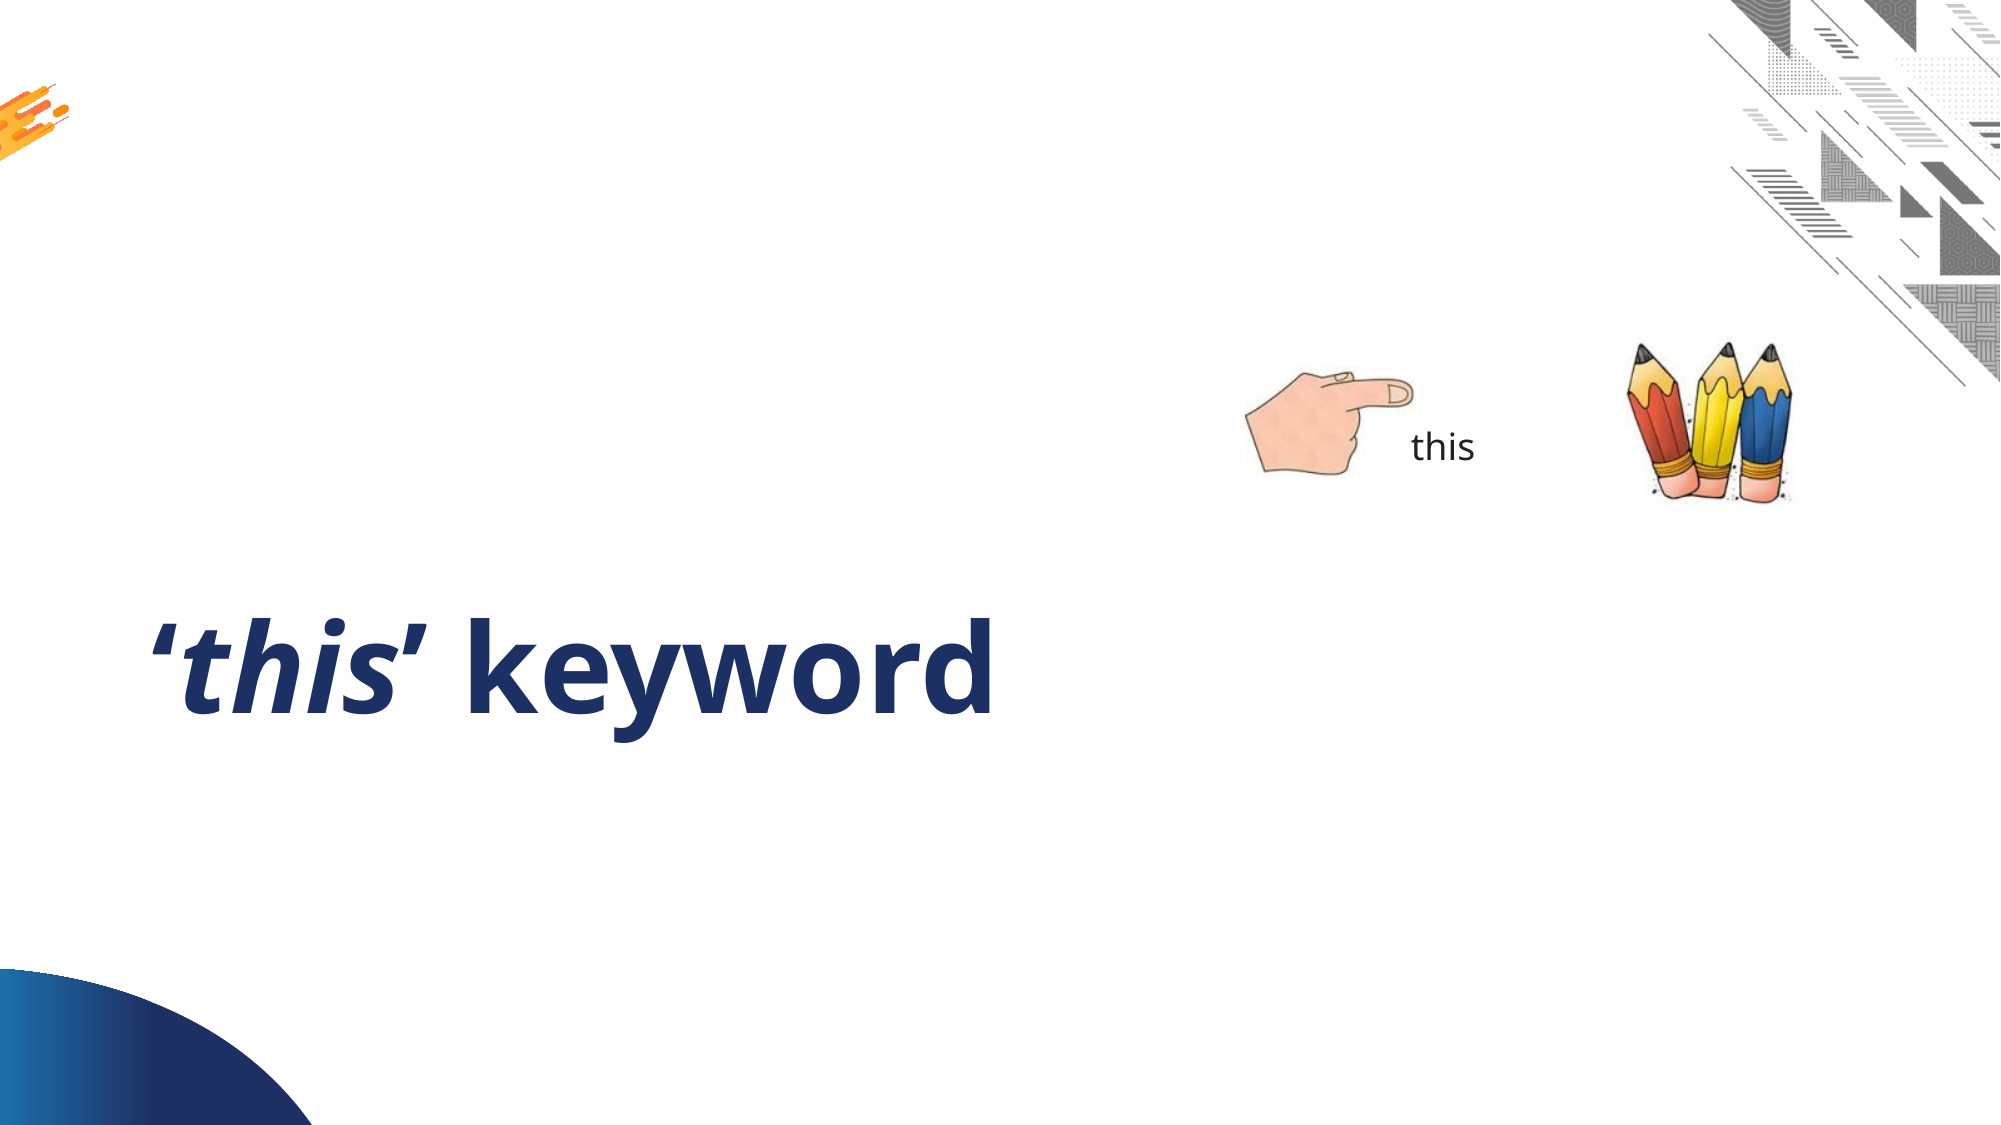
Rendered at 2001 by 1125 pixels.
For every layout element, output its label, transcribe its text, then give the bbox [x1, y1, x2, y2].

title ‘this’ keyword [136, 280, 1862, 749]
picture [0, 65, 90, 193]
picture [1245, 275, 1807, 556]
